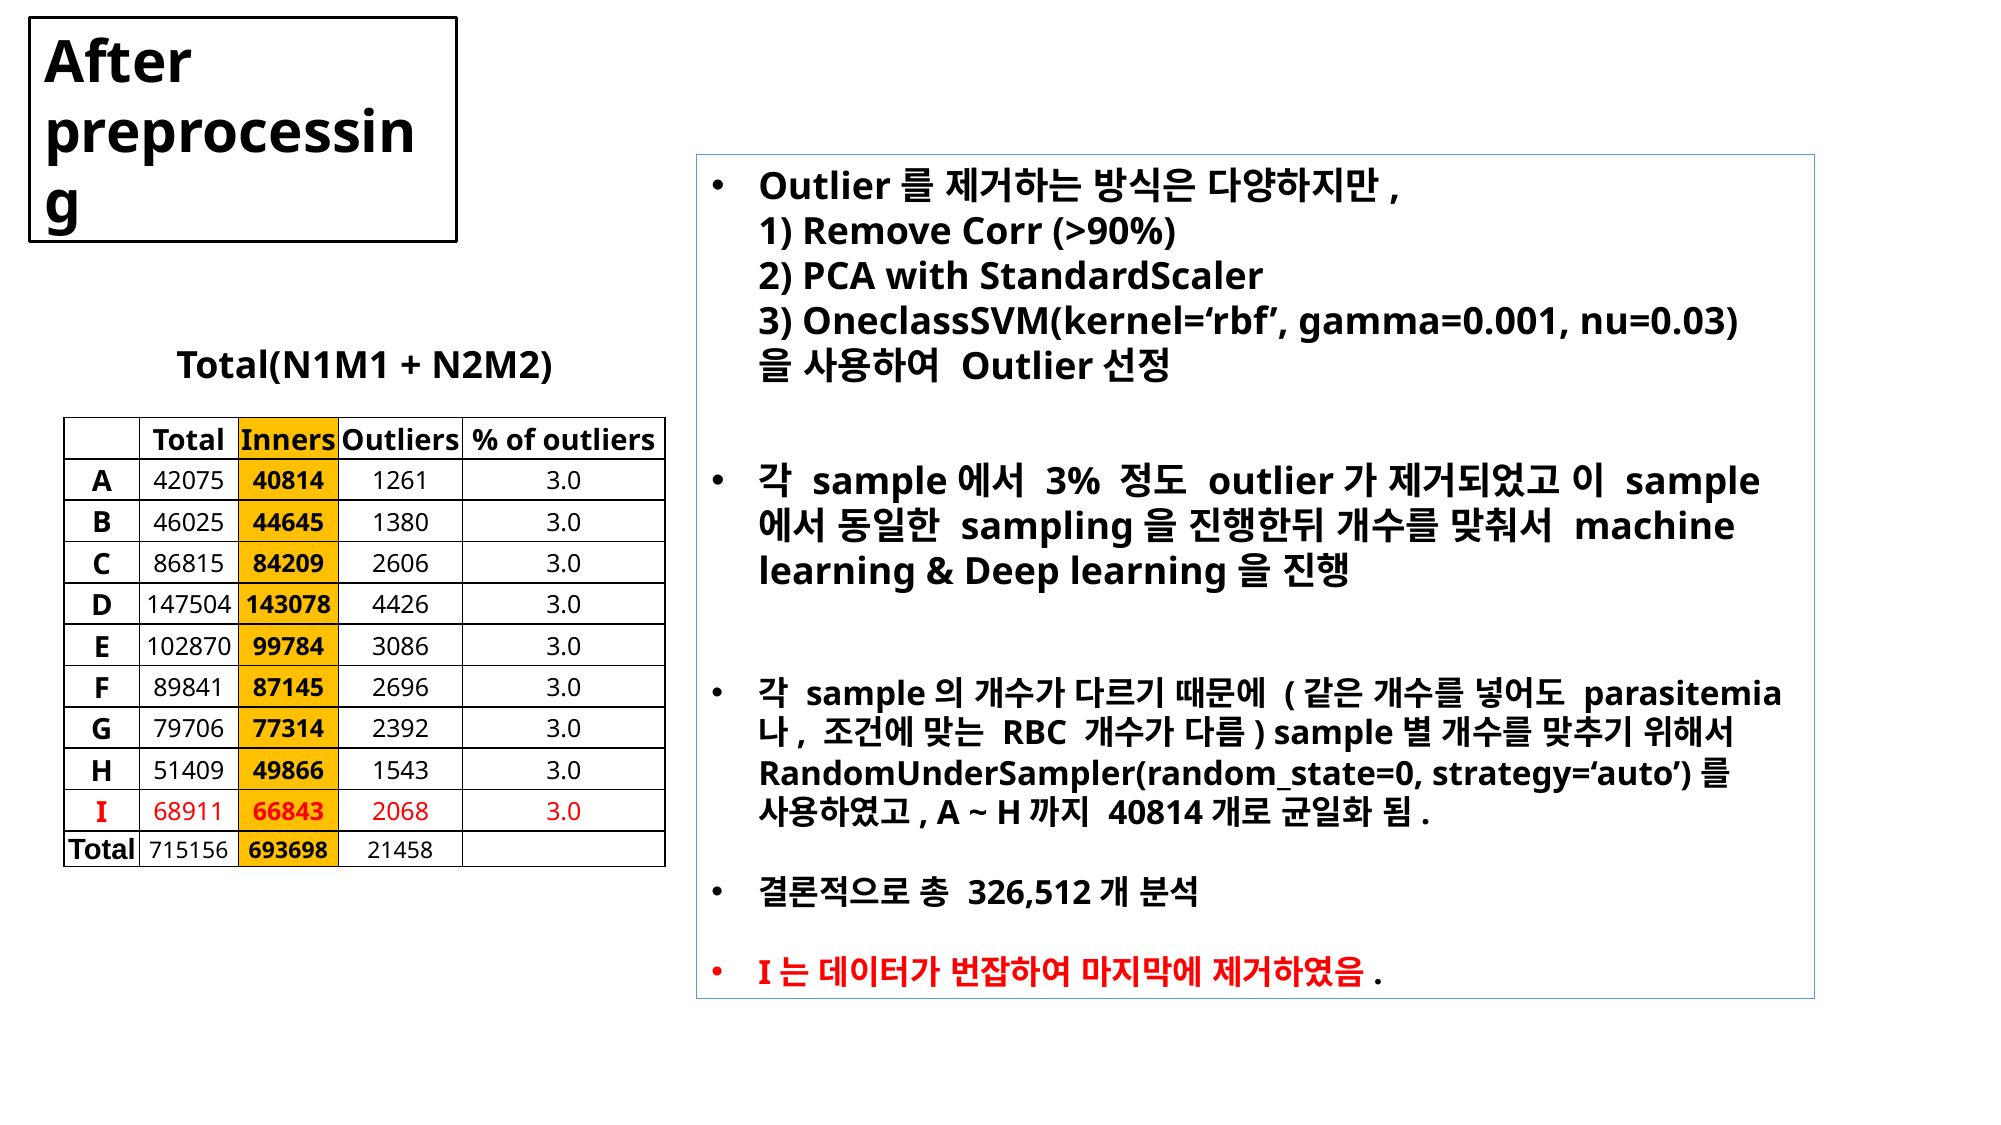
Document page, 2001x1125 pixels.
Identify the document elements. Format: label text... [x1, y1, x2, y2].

table_cell 143078 [239, 584, 338, 623]
table_header % of outliers [463, 418, 664, 458]
table_cell 3.0 [463, 790, 664, 830]
table_header Total [140, 418, 238, 458]
text_box Total(N1M1 + N2M2) [161, 334, 568, 394]
table_cell 1543 [339, 749, 462, 789]
table_cell 2696 [339, 666, 462, 706]
table_cell 2392 [339, 708, 462, 747]
table_cell 147504 [140, 584, 238, 623]
table_cell 1261 [339, 460, 462, 499]
table_cell 99784 [239, 625, 338, 665]
table_cell H [65, 749, 139, 789]
table_cell 3.0 [463, 584, 664, 623]
table_cell 84209 [239, 542, 338, 582]
table_cell 3.0 [463, 501, 664, 541]
table_cell 89841 [140, 666, 238, 706]
table_cell 2606 [339, 542, 462, 582]
table_cell 3.0 [463, 749, 664, 789]
table_cell 3086 [339, 625, 462, 665]
table_cell 44645 [239, 501, 338, 541]
table_cell 40814 [239, 460, 338, 499]
table_cell 79706 [140, 708, 238, 747]
table_cell A [65, 460, 139, 499]
table_cell 51409 [140, 749, 238, 789]
table_cell 87145 [239, 666, 338, 706]
table_header [65, 418, 139, 458]
table_cell 42075 [140, 460, 238, 499]
text_box Outlier를 제거하는 방식은 다양하지만, 1) Remove Corr (>90%) 2) PCA with StandardScaler 3) OneclassSVM(kernel=‘rbf’, gamma=0.001, nu=0.03) 을 사용하여 Outlier선정 각 sample에서 3% 정도 outlier가 제거되었고 이 sample에서 동일한 sampling을 진행한뒤 개수를 맞춰서 machine learning & Deep learning을 진행 각 sample의 개수가 다르기 때문에 (같은 개수를 넣어도 parasitemia나, 조건에 맞는 RBC 개수가 다름) sample별 개수를 맞추기 위해서 RandomUnderSampler(random_state=0, strategy=‘auto’)를 사용하였고, A ~ H까지 40814개로 균일화 됨. 결론적으로 총 326,512개 분석 I는 데이터가 번잡하여 마지막에 제거하였음. [696, 154, 1815, 999]
table_header Inners [239, 418, 338, 458]
table_cell [463, 832, 664, 866]
table_cell 77314 [239, 708, 338, 747]
table_cell 21458 [339, 832, 462, 866]
table_cell Total [65, 832, 139, 866]
table_cell 66843 [239, 790, 338, 830]
table_cell 715156 [140, 832, 238, 866]
table_cell F [65, 666, 139, 706]
text_box After preprocessing [29, 17, 457, 242]
table_cell 46025 [140, 501, 238, 541]
table_cell 3.0 [463, 460, 664, 499]
table_cell 4426 [339, 584, 462, 623]
table_cell G [65, 708, 139, 747]
table_cell E [65, 625, 139, 665]
table_cell D [65, 584, 139, 623]
table_cell 3.0 [463, 542, 664, 582]
table_cell 1380 [339, 501, 462, 541]
table_cell 2068 [339, 790, 462, 830]
table_cell B [65, 501, 139, 541]
table_cell 68911 [140, 790, 238, 830]
table_cell 3.0 [463, 666, 664, 706]
table_cell 86815 [140, 542, 238, 582]
table_header Outliers [339, 418, 462, 458]
table_cell 3.0 [463, 708, 664, 747]
table_cell I [65, 790, 139, 830]
table_cell 49866 [239, 749, 338, 789]
table_cell 102870 [140, 625, 238, 665]
table_cell 693698 [239, 832, 338, 866]
table_cell 3.0 [463, 625, 664, 665]
table_cell C [65, 542, 139, 582]
